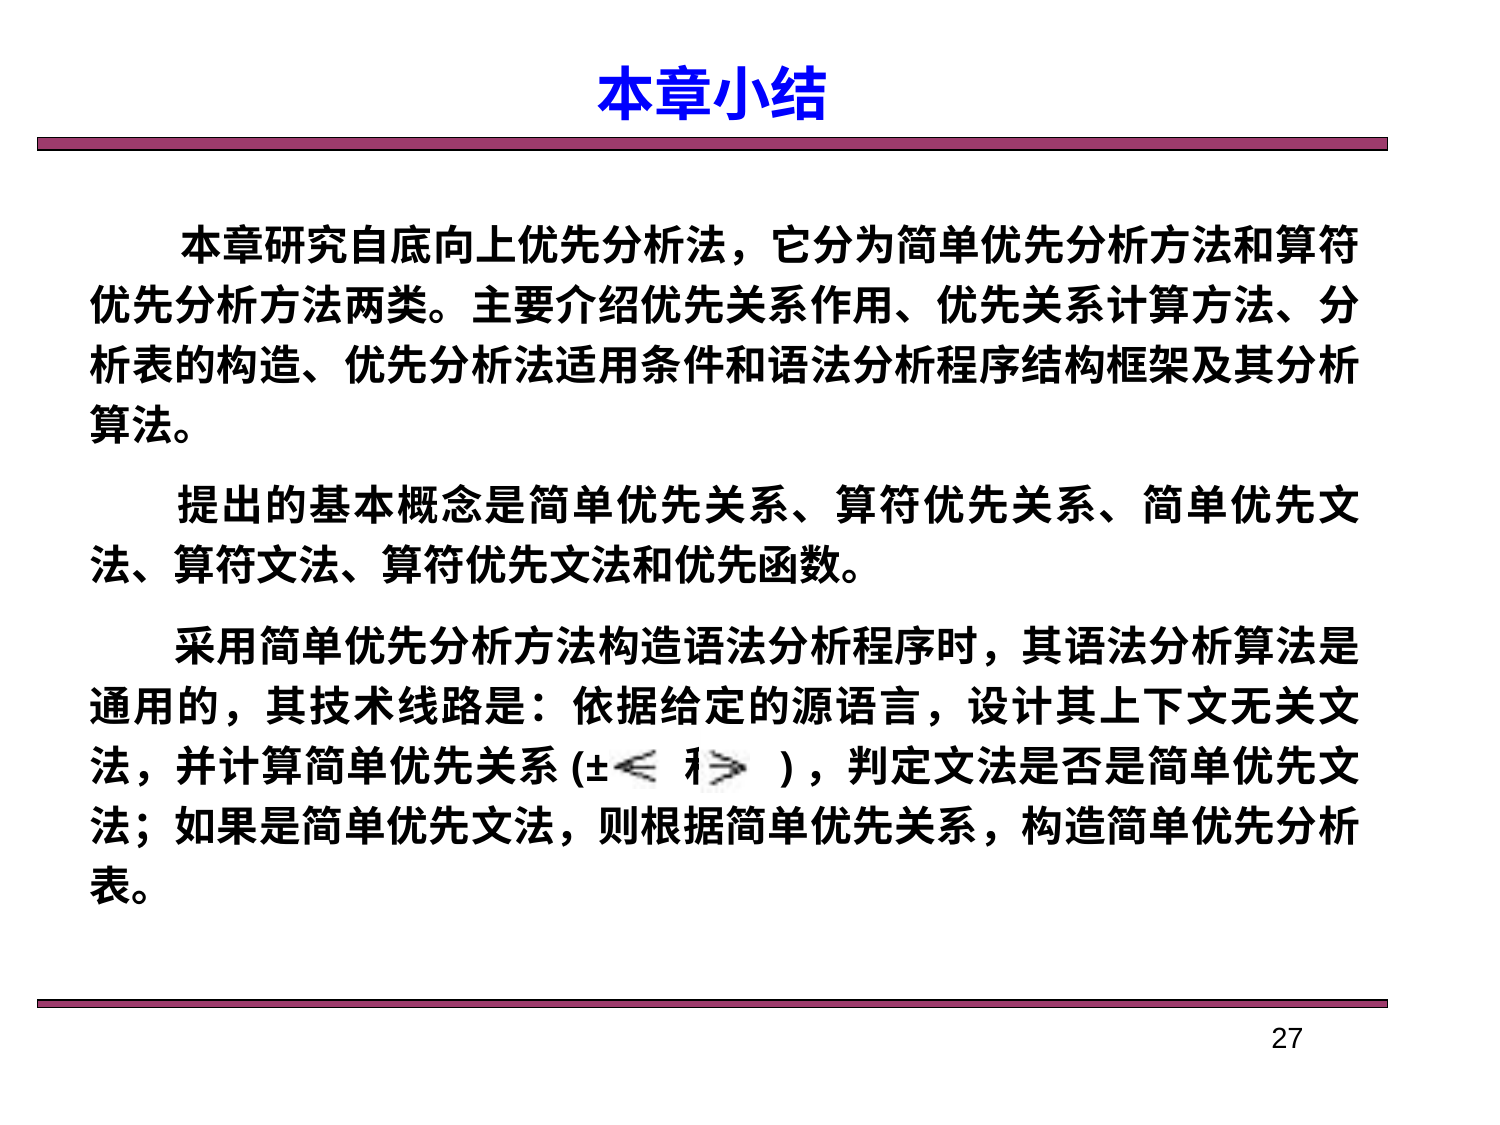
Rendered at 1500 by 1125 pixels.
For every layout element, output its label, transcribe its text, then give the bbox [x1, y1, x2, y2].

text_box 本章研究自底向上优先分析法，它分为简单优先分析方法和算符优先分析方法两类。主要介绍优先关系作用、优先关系计算方法、分析表的构造、优先分析法适用条件和语法分析程序结构框架及其分析算法。 提出的基本概念是简单优先关系、算符优先关系、简单优先文法、算符文法、算符优先文法和优先函数。 采用简单优先分析方法构造语法分析程序时，其语法分析算法是通用的，其技术线路是：依据给定的源语言，设计其上下文无关文法，并计算简单优先关系(±、 和 )，判定文法是否是简单优先文法；如果是简单优先文法，则根据简单优先关系，构造简单优先分析表。 [75, 200, 1375, 918]
picture [699, 724, 751, 793]
text_box 本章小结 [324, 50, 1100, 150]
picture [609, 726, 666, 790]
slide_number 27 [1112, 1012, 1463, 1053]
